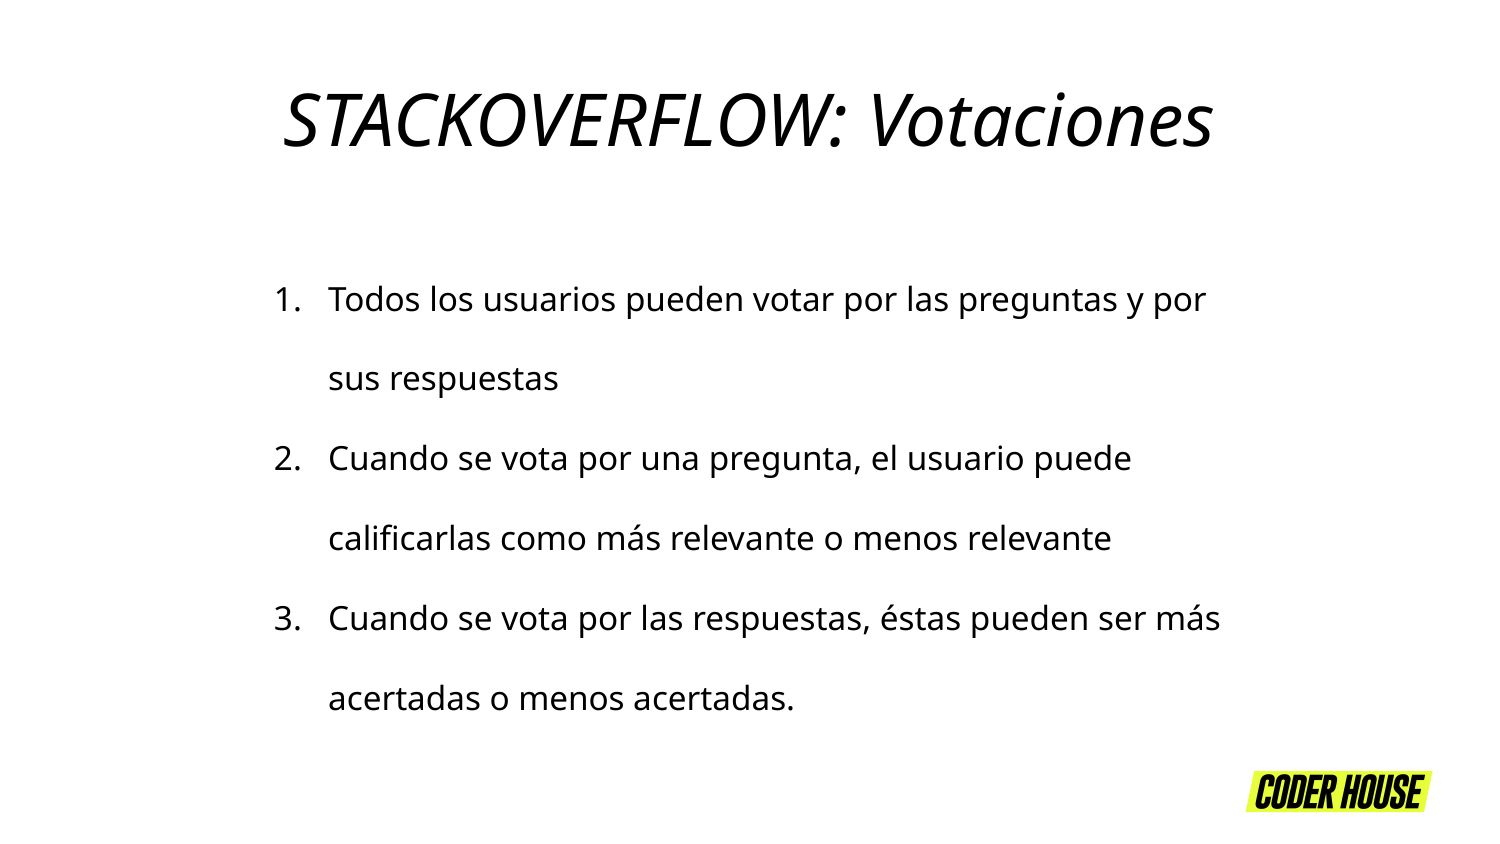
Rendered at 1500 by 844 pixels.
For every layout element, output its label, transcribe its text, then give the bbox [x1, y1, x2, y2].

text_box STACKOVERFLOW: Votaciones [90, 58, 1410, 175]
text_box Todos los usuarios pueden votar por las preguntas y por sus respuestas Cuando se vota por una pregunta, el usuario puede calificarlas como más relevante o menos relevante Cuando se vota por las respuestas, éstas pueden ser más acertadas o menos acertadas. [238, 222, 1262, 704]
picture [1241, 764, 1437, 819]
